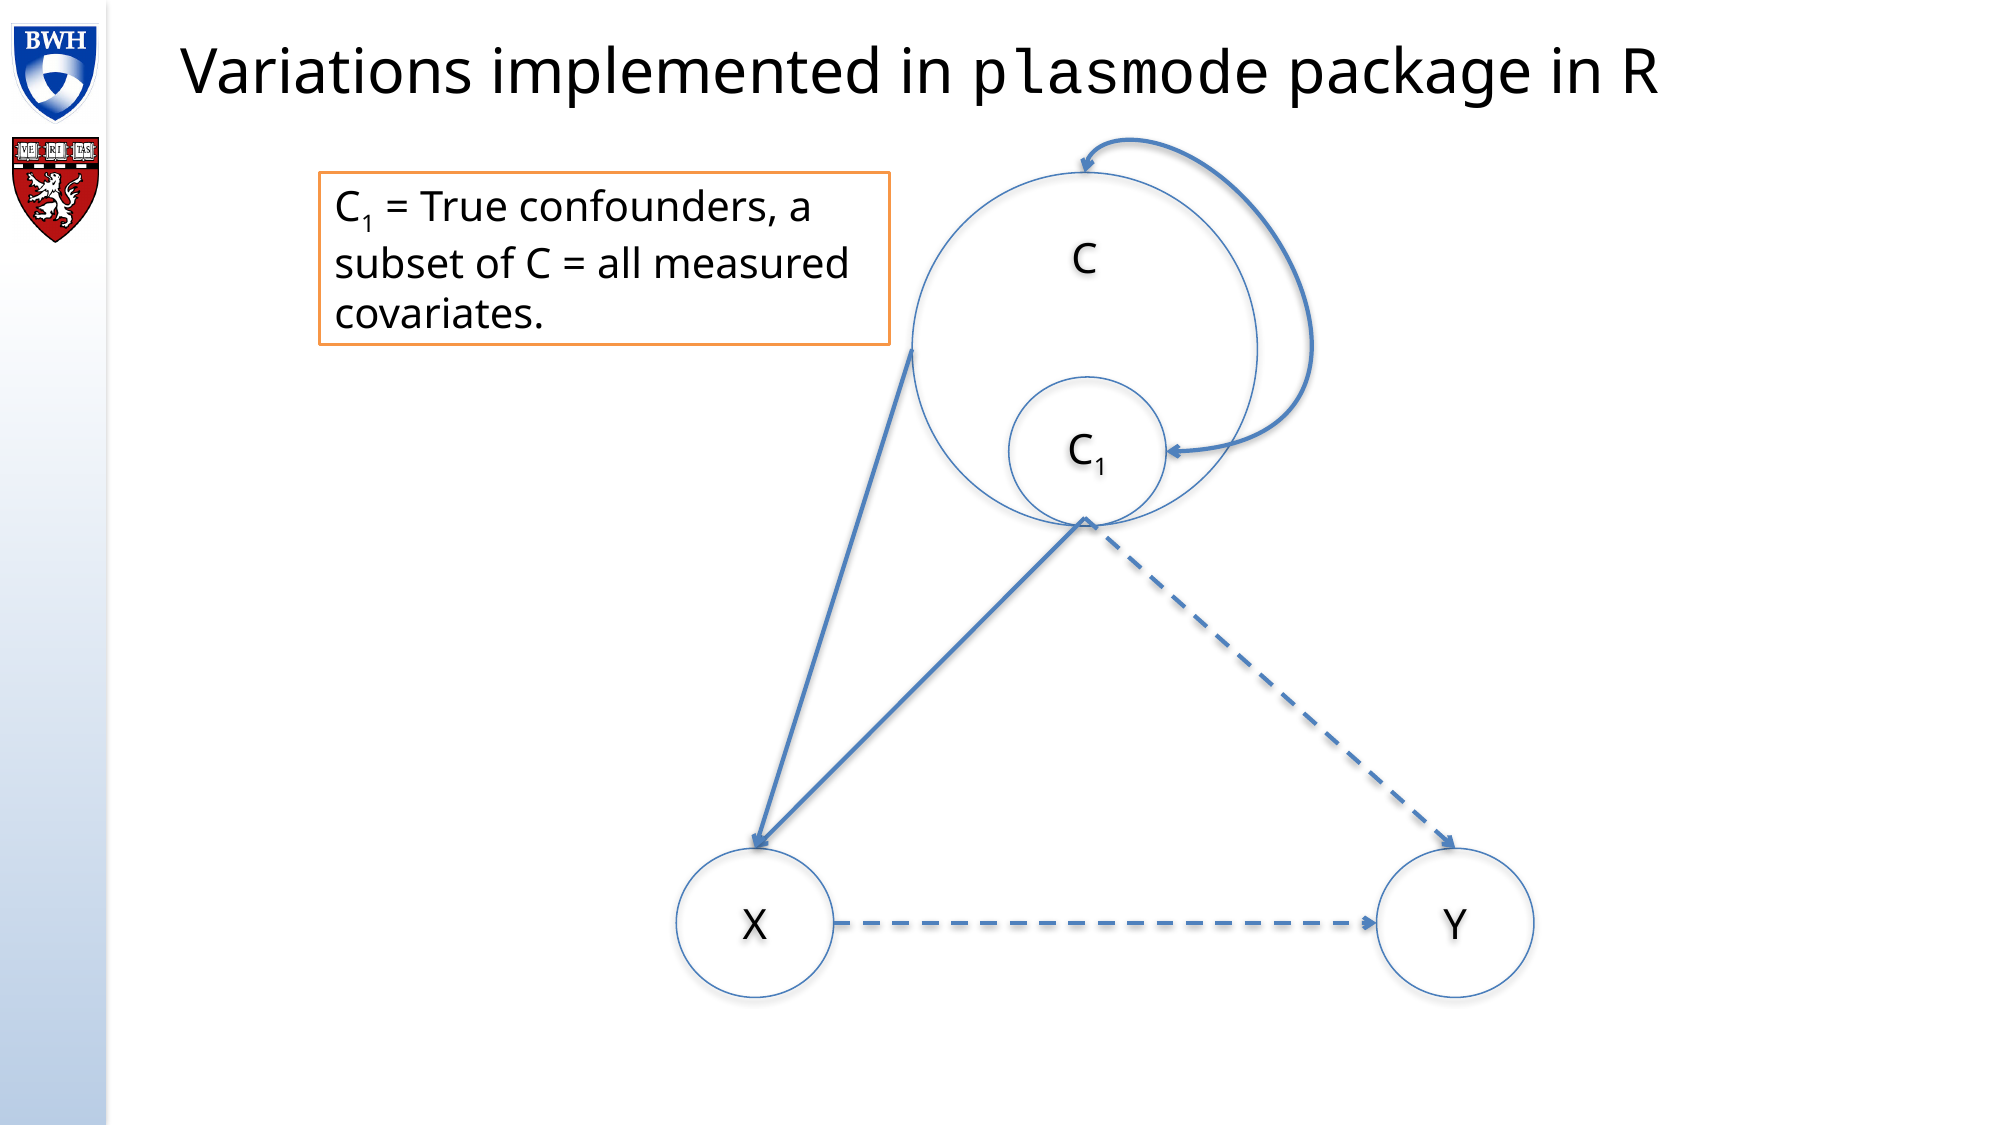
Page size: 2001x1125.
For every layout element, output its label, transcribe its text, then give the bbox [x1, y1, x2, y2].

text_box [675, 172, 1535, 998]
title Variations implemented in plasmode package in R [165, 23, 1926, 196]
text_box C1 = True confounders, a subset of C = all measured covariates. [319, 172, 673, 345]
picture [11, 23, 99, 124]
picture [12, 137, 99, 243]
